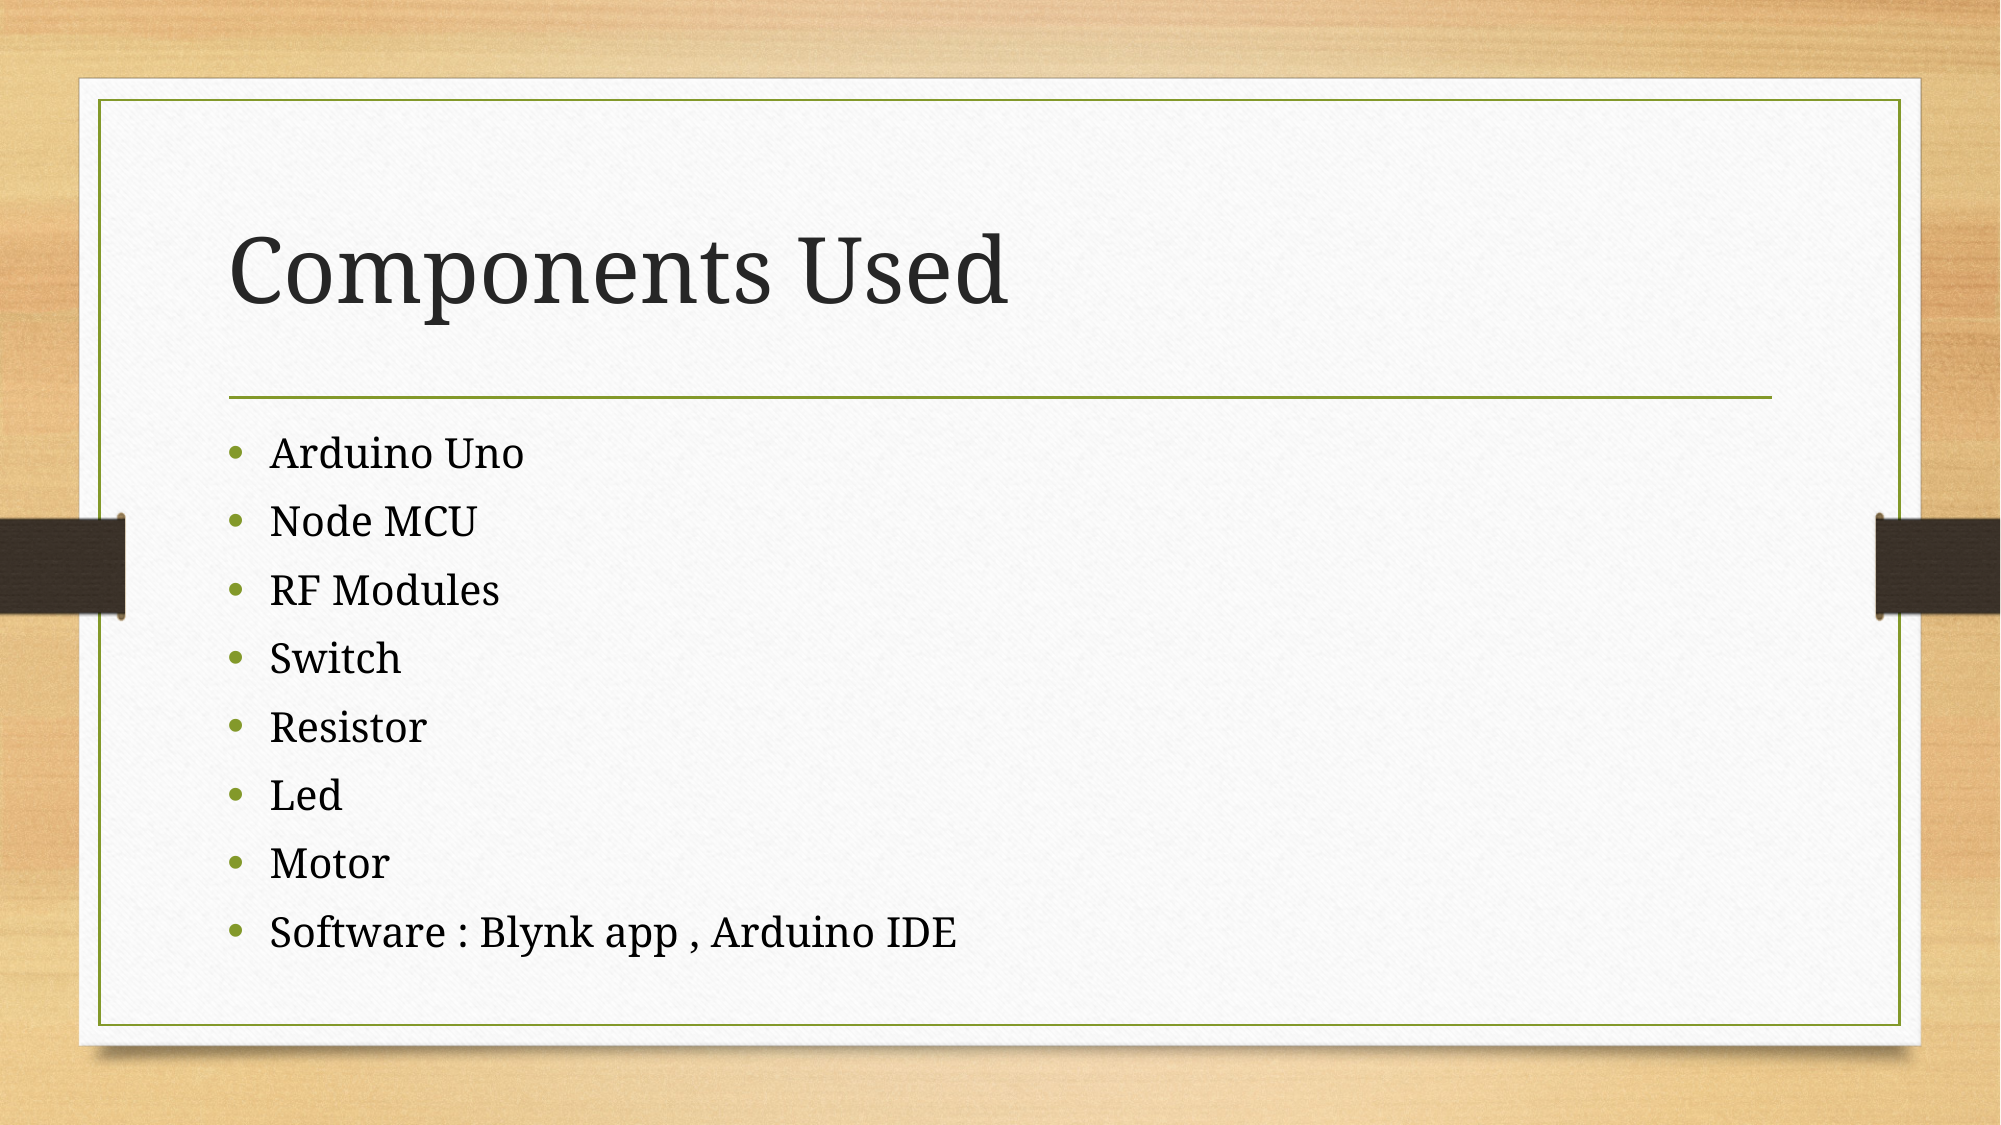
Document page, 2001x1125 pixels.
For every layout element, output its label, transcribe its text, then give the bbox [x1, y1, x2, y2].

title Components Used [212, 161, 1788, 374]
picture [0, 0, 2001, 1125]
list Arduino Uno Node MCU RF Modules Switch Resistor Led Motor Software : Blynk app , Arduino IDE [212, 419, 1788, 964]
